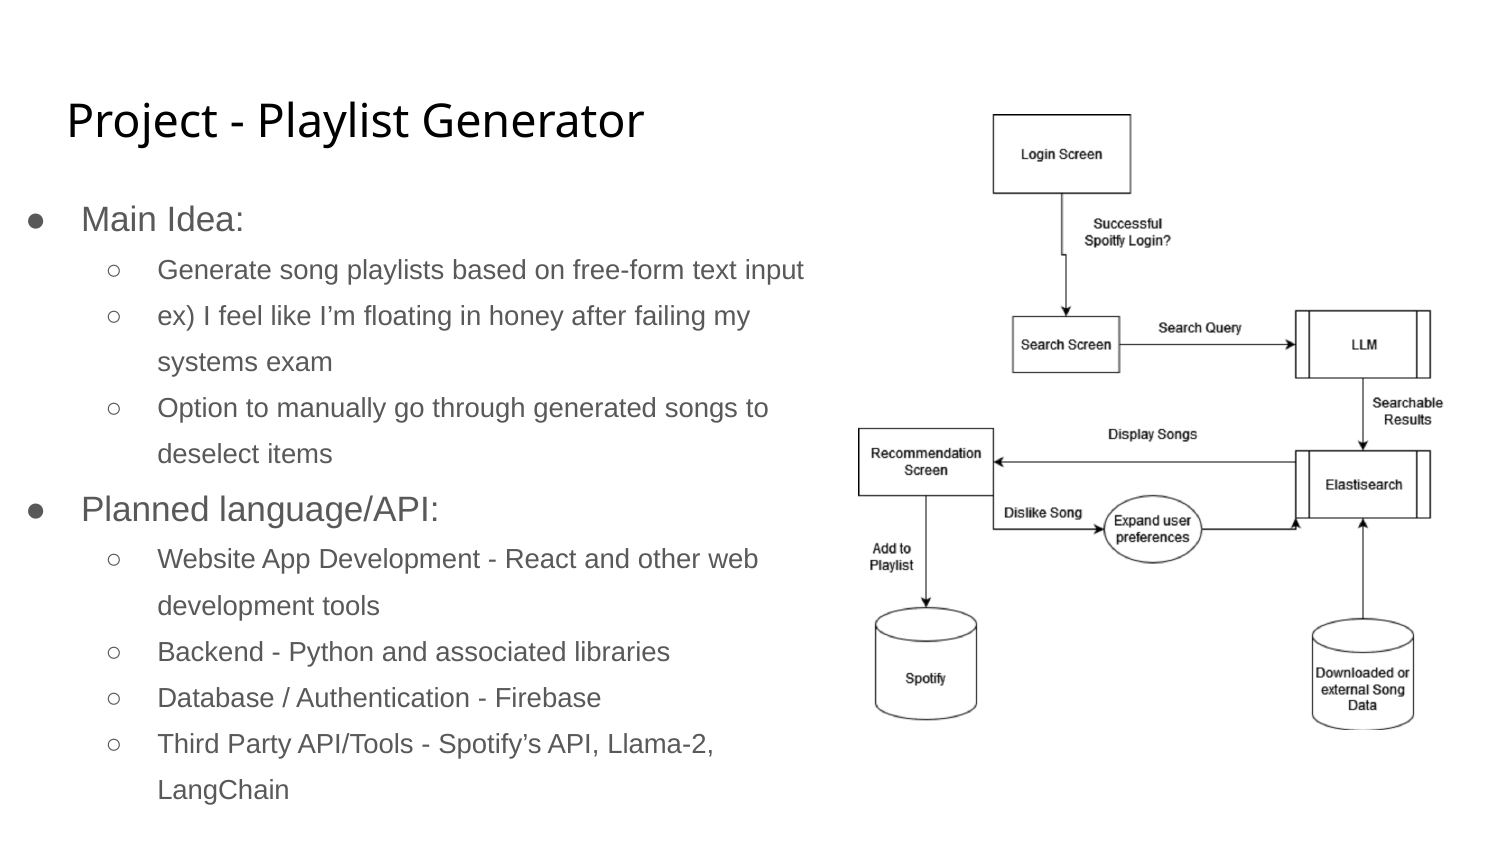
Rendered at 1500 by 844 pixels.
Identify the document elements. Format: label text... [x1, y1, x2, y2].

list Main Idea: Generate song playlists based on free-form text input ex) I feel like I’m floating in honey after failing my systems exam Option to manually go through generated songs to deselect items Planned language/API: Website App Development - React and other web development tools Backend - Python and associated libraries Database / Authentication - Firebase Third Party API/Tools - Spotify’s API, Llama-2, LangChain [0, 164, 870, 831]
picture [858, 114, 1463, 730]
title Project - Playlist Generator [51, 72, 1449, 164]
